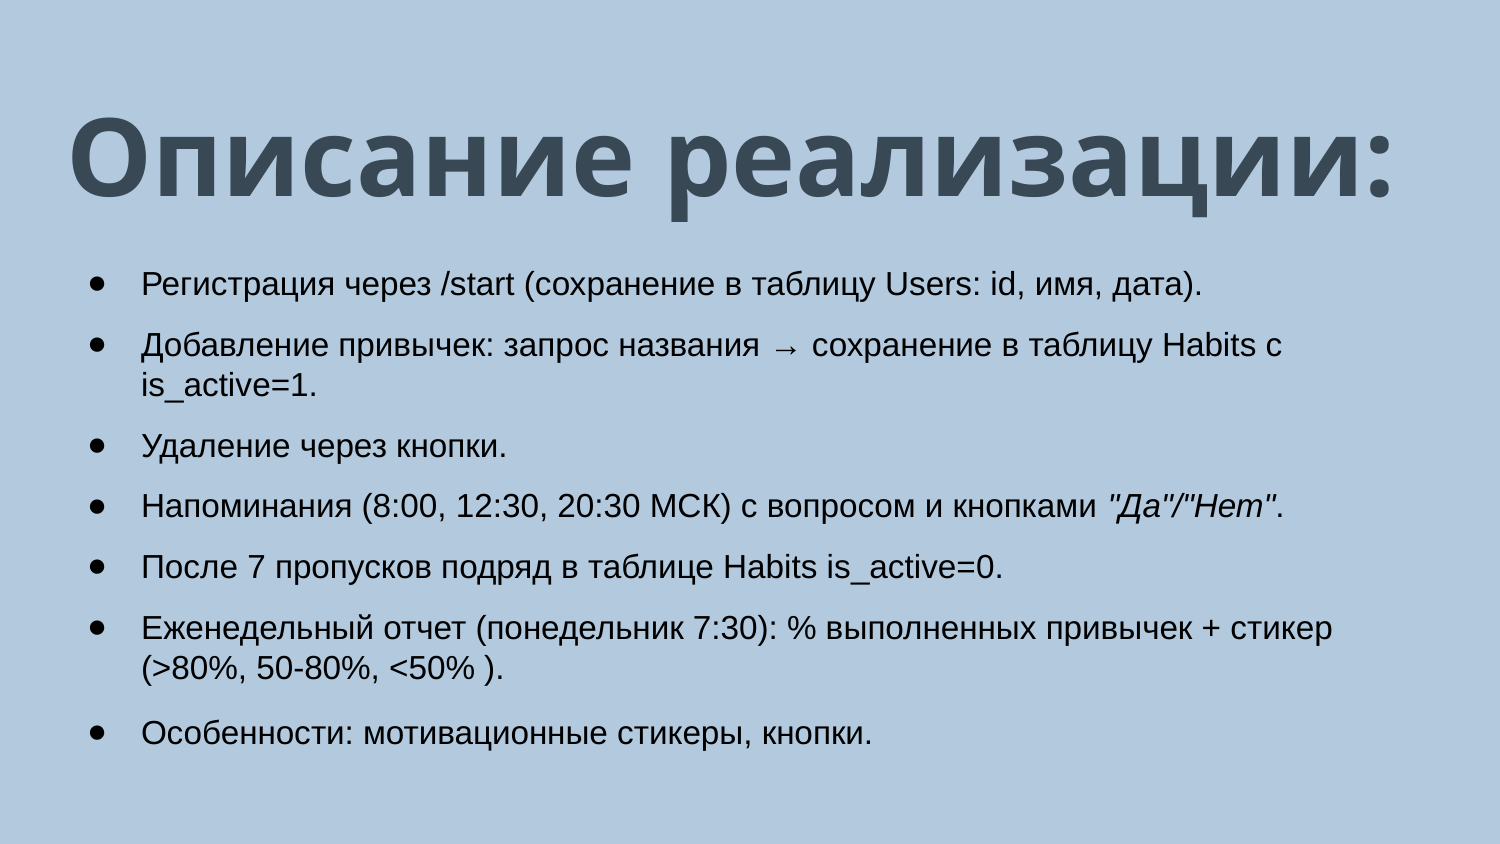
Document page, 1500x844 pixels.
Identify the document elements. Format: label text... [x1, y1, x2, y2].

title Описание реализации: [51, 72, 1449, 167]
list Регистрация через /start (сохранение в таблицу Users: id, имя, дата). Добавление привычек: запрос названия → сохранение в таблицу Habits с is_active=1. Удаление через кнопки. Напоминания (8:00, 12:30, 20:30 МСК) с вопросом и кнопками "Да"/"Нет". После 7 пропусков подряд в таблице Habits is_active=0. Еженедельный отчет (понедельник 7:30): % выполненных привычек + стикер (>80%, 50-80%, <50% ). Особенности: мотивационные стикеры, кнопки. [51, 247, 1435, 750]
